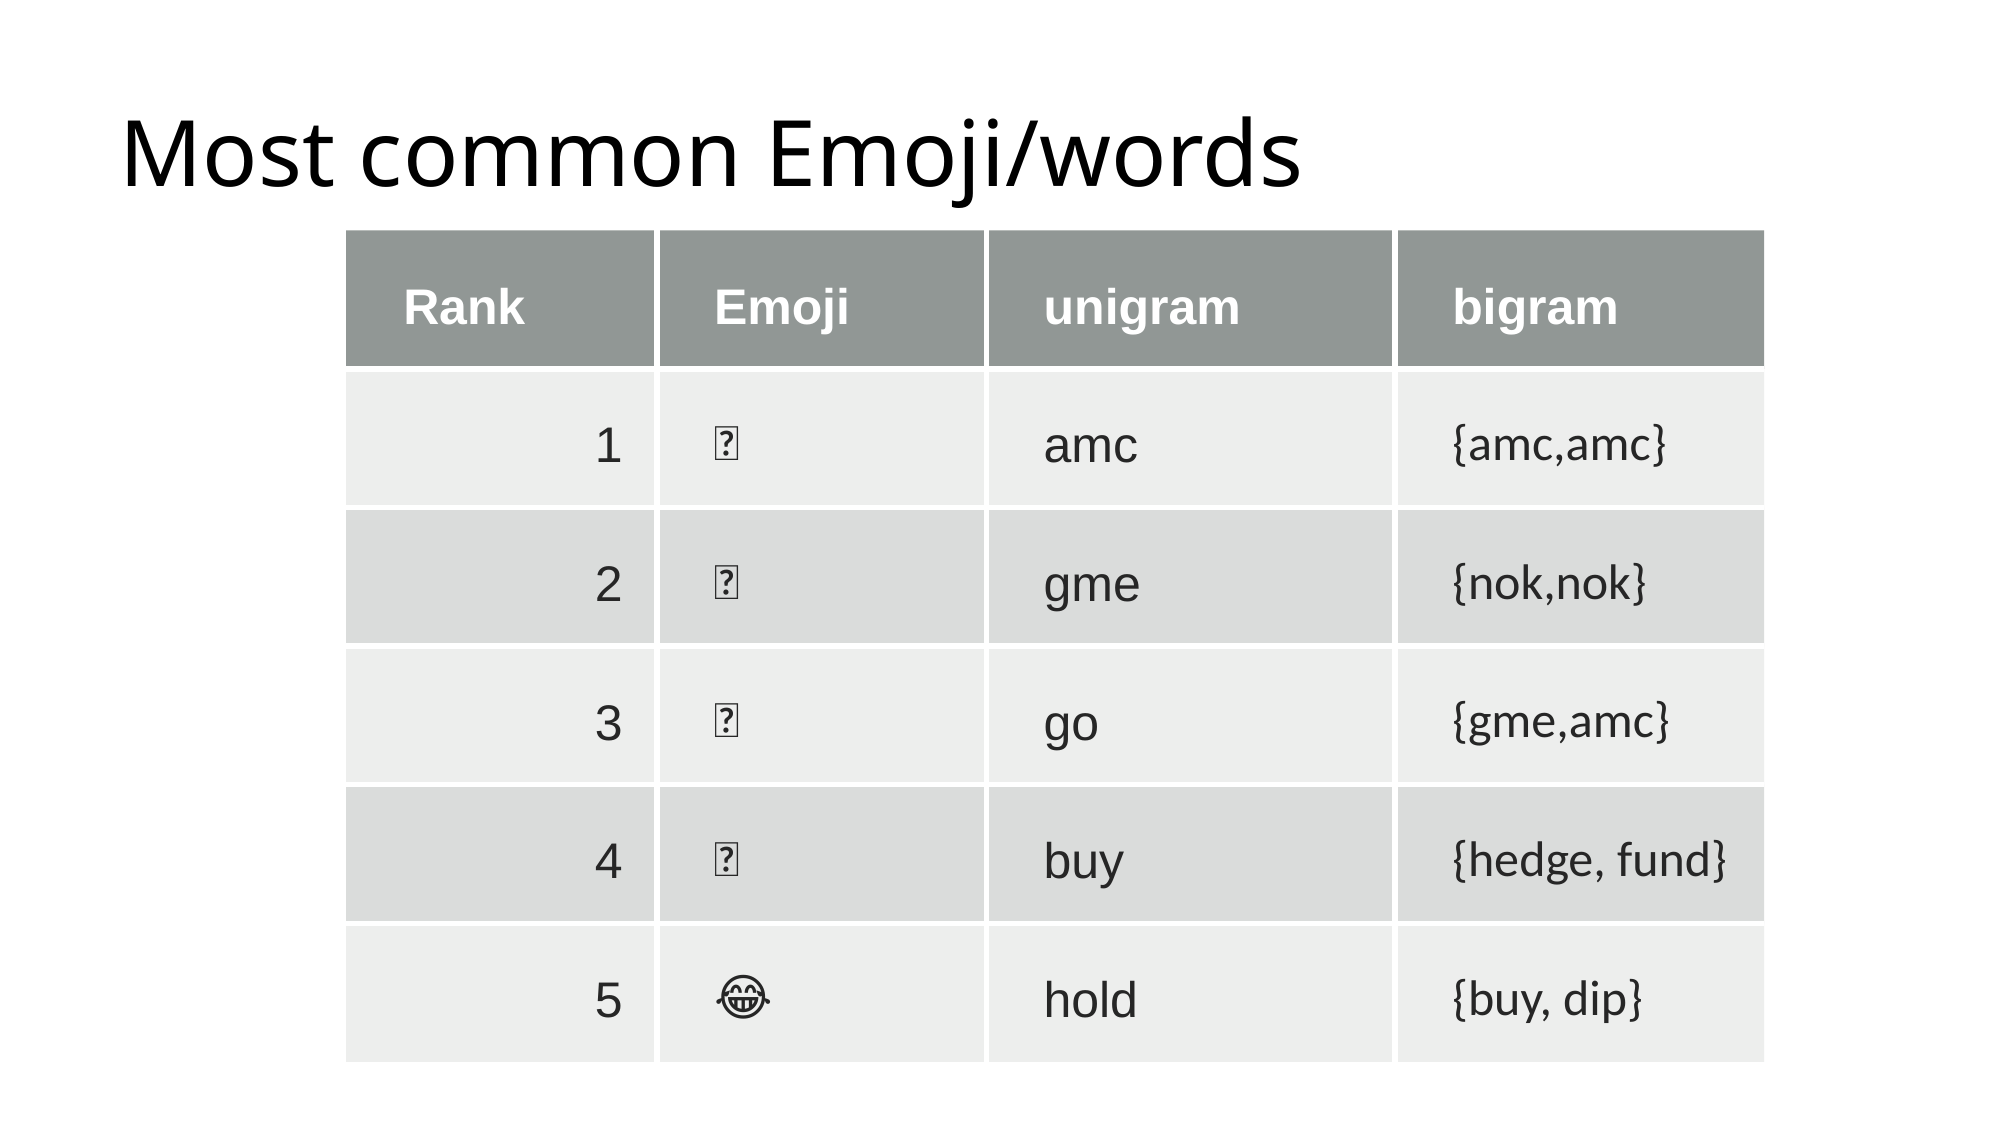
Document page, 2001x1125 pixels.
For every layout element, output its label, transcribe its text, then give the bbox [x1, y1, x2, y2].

table_cell 💎 [660, 510, 984, 643]
table_cell 5 [346, 926, 654, 1062]
title Most common Emoji/words [111, 32, 1513, 281]
table_cell {nok,nok} [1398, 510, 1764, 643]
table_cell 1 [346, 372, 654, 505]
table_cell go [989, 649, 1392, 782]
table_header Emoji [660, 230, 984, 366]
table_cell gme [989, 510, 1392, 643]
table_header unigram [989, 230, 1392, 366]
table_cell {hedge, fund} [1398, 787, 1764, 921]
table_header Rank [346, 230, 654, 366]
table_header bigram [1398, 230, 1764, 366]
table_cell {gme,amc} [1398, 649, 1764, 782]
table_cell 🚀 [660, 372, 984, 505]
table_cell 3 [346, 649, 654, 782]
table_cell 🙌 [660, 649, 984, 782]
table_cell hold [989, 926, 1392, 1062]
table_cell buy [989, 787, 1392, 921]
table_cell 2 [346, 510, 654, 643]
table_cell {buy, dip} [1398, 926, 1764, 1062]
table_cell 🦍 [660, 787, 984, 921]
table_cell 😂 [660, 926, 984, 1062]
table_cell {amc,amc} [1398, 372, 1764, 505]
table_cell 4 [346, 787, 654, 921]
table_cell amc [989, 372, 1392, 505]
